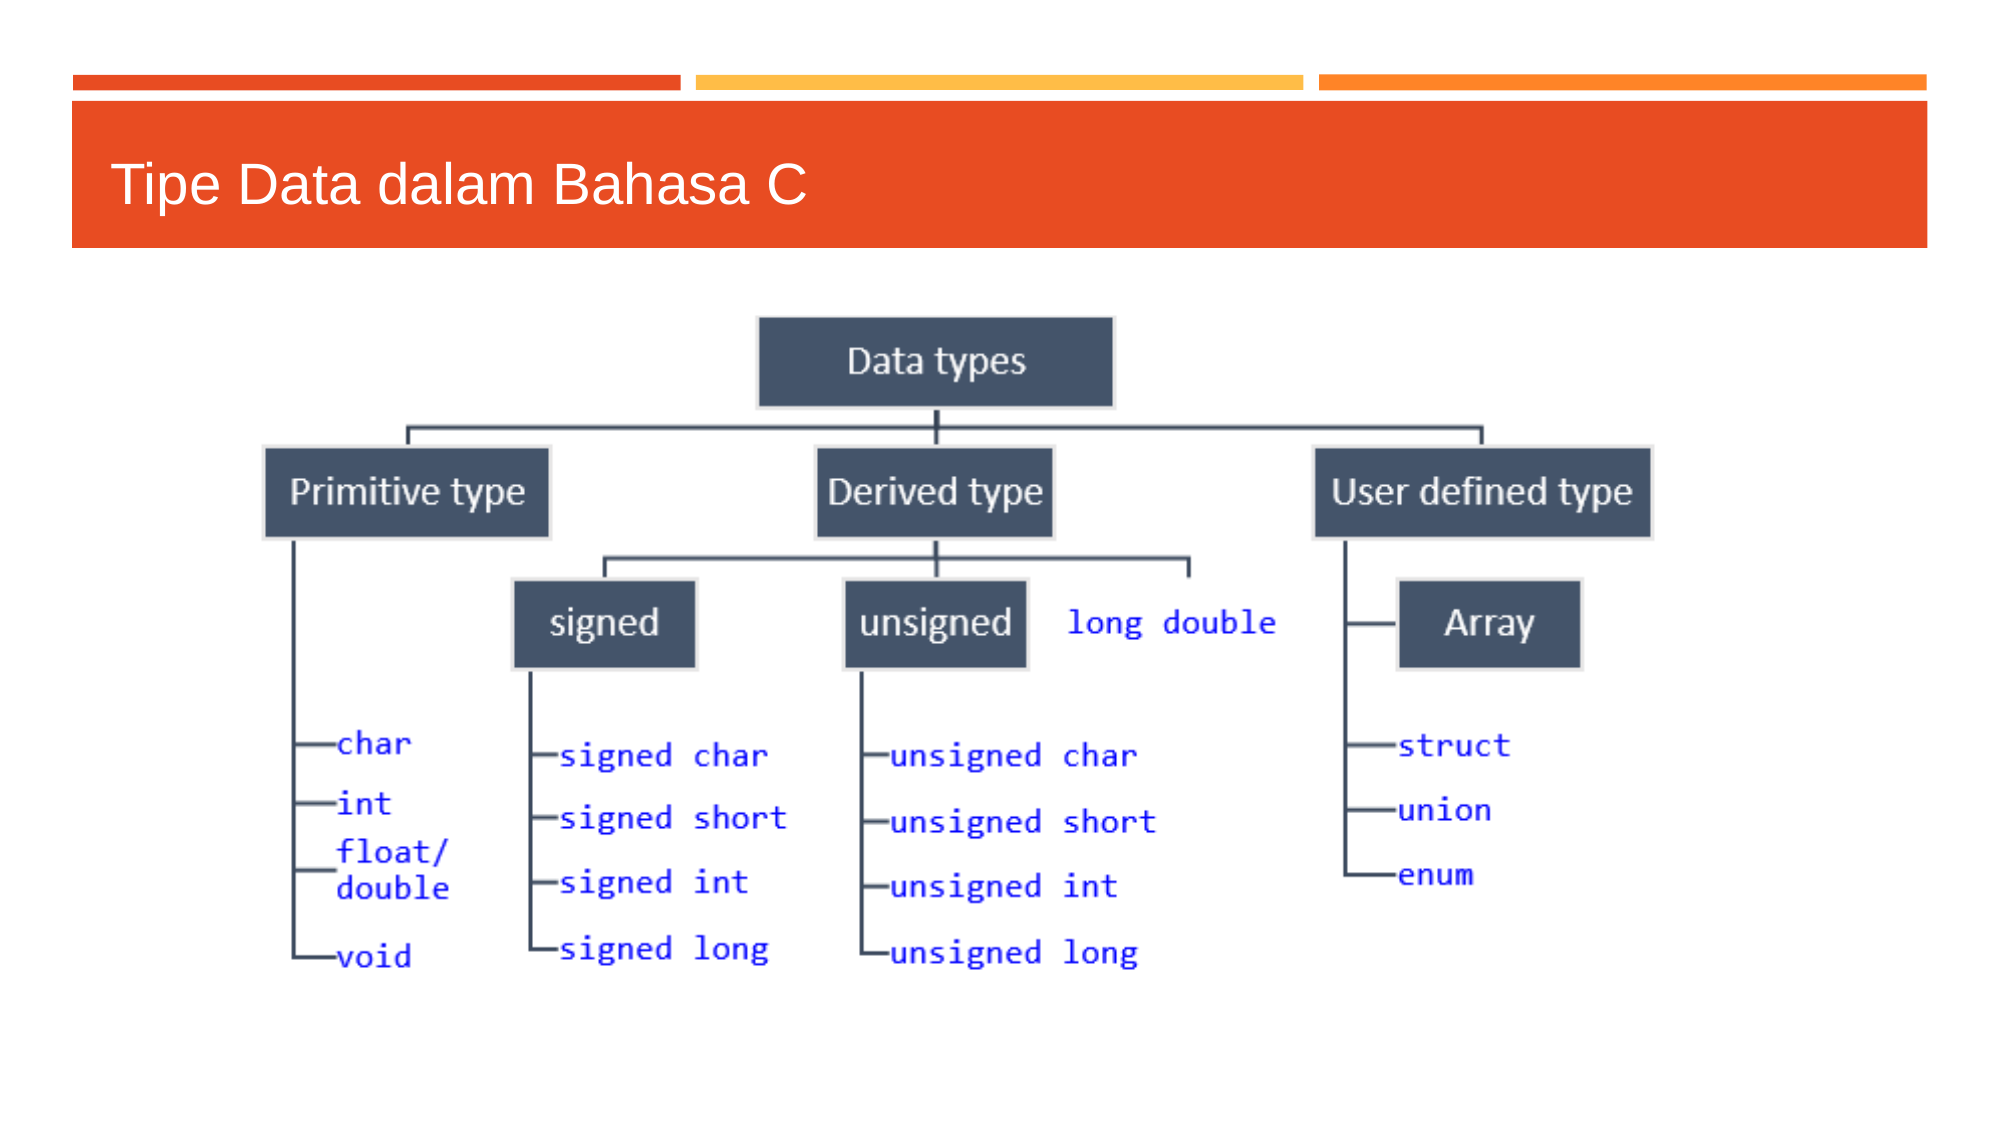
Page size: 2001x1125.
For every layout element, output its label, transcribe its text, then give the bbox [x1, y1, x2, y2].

title Tipe Data dalam Bahasa C [95, 115, 1905, 248]
picture [247, 302, 1676, 998]
